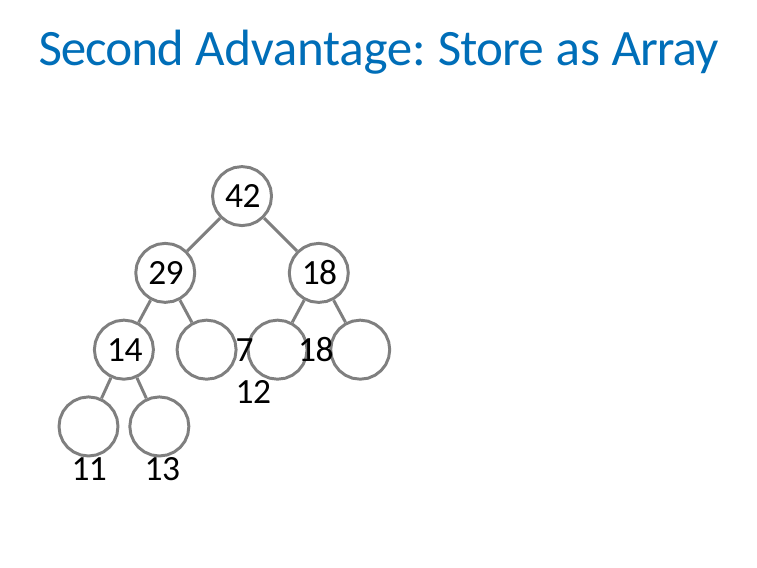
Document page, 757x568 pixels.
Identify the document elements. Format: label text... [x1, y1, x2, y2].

text_box 14 7 18 12 11 13 [69, 323, 380, 488]
text_box 29 [146, 246, 185, 292]
text_box [58, 404, 69, 449]
text_box [289, 250, 349, 303]
text_box 18 [299, 246, 338, 292]
text_box 42 [223, 169, 261, 215]
title Second Advantage: Store as Array [36, 11, 720, 110]
text_box [380, 327, 390, 372]
text_box [135, 250, 195, 303]
text_box [212, 173, 272, 226]
